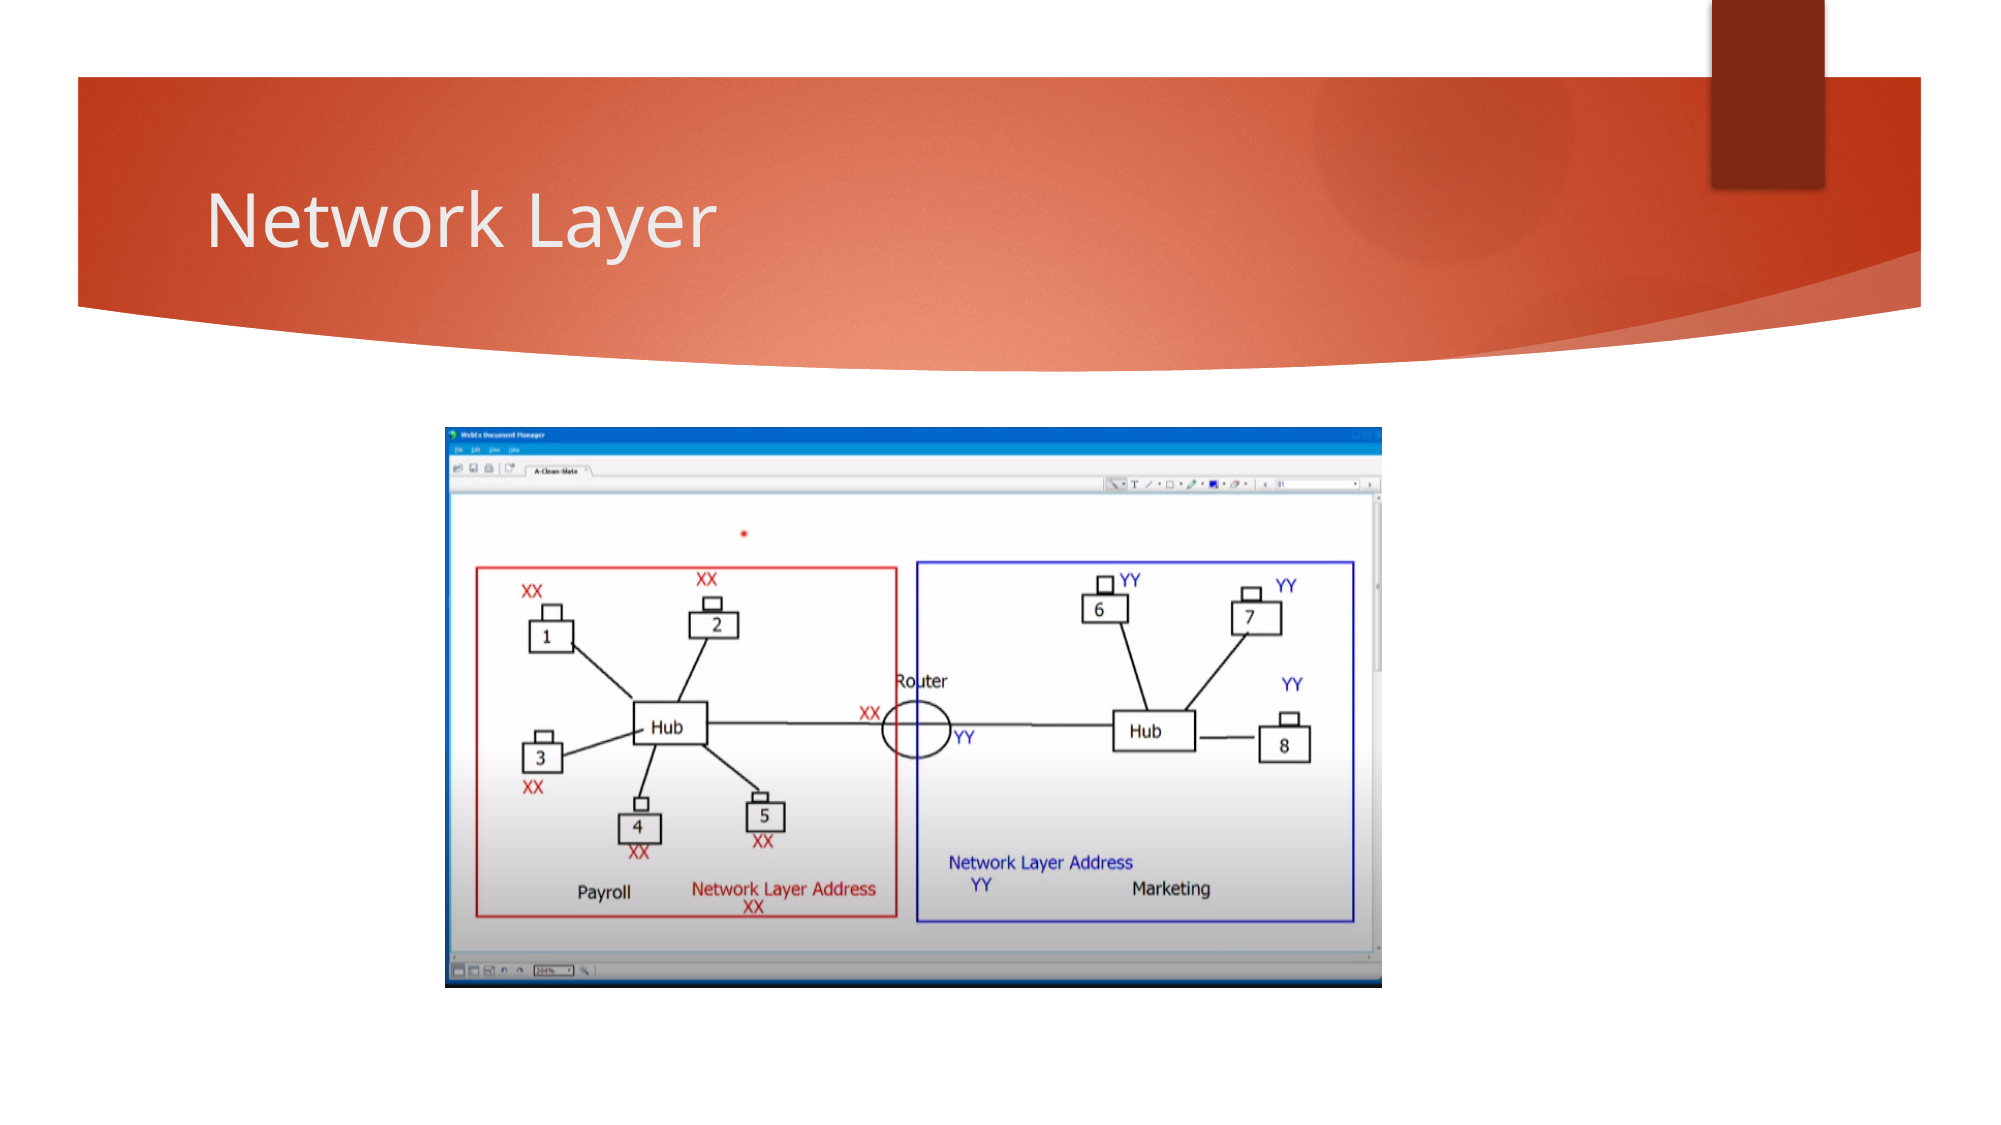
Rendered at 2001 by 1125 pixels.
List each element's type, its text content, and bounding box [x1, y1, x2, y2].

title Network Layer [189, 159, 1627, 276]
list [445, 426, 1382, 988]
